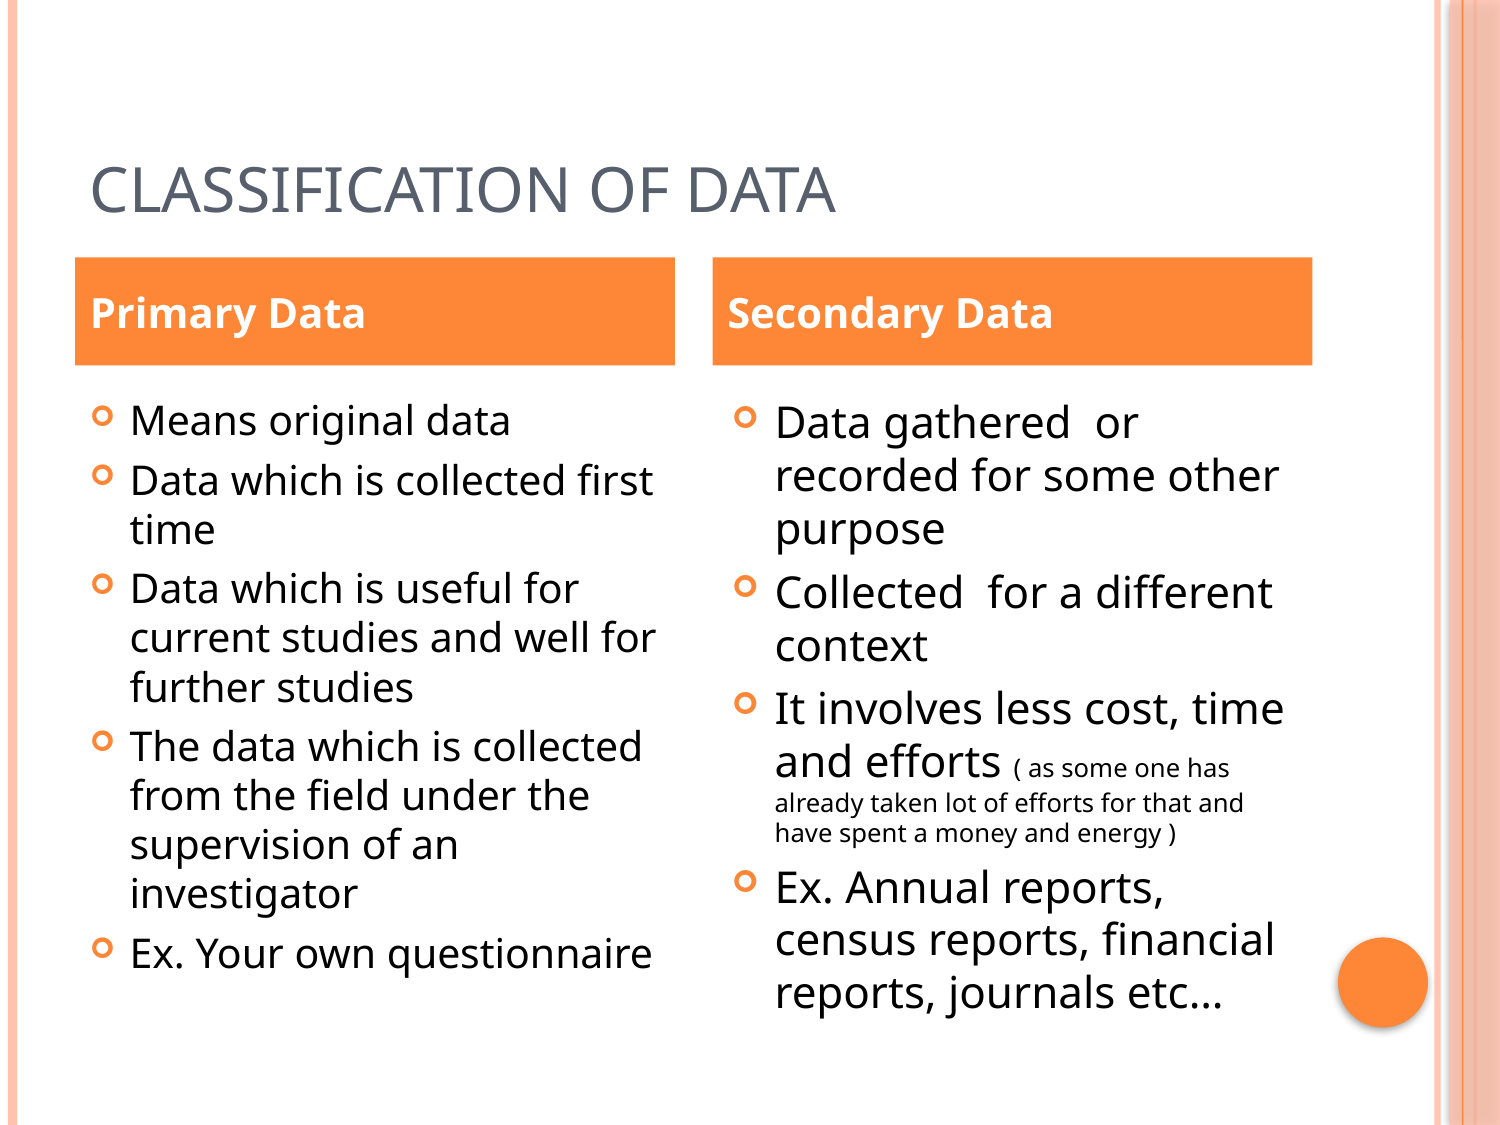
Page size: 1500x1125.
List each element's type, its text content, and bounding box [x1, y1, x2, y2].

title CLASSIFICATION OF DATA [75, 44, 1313, 233]
list Data gathered or recorded for some other purpose Collected for a different context It involves less cost, time and efforts ( as some one has already taken lot of efforts for that and have spent a money and energy ) Ex. Annual reports, census reports, financial reports, journals etc… [717, 387, 1318, 1025]
list Means original data Data which is collected first time Data which is useful for current studies and well for further studies The data which is collected from the field under the supervision of an investigator Ex. Your own questionnaire [75, 387, 675, 1025]
list Primary Data [75, 257, 675, 366]
list Secondary Data [712, 257, 1313, 366]
